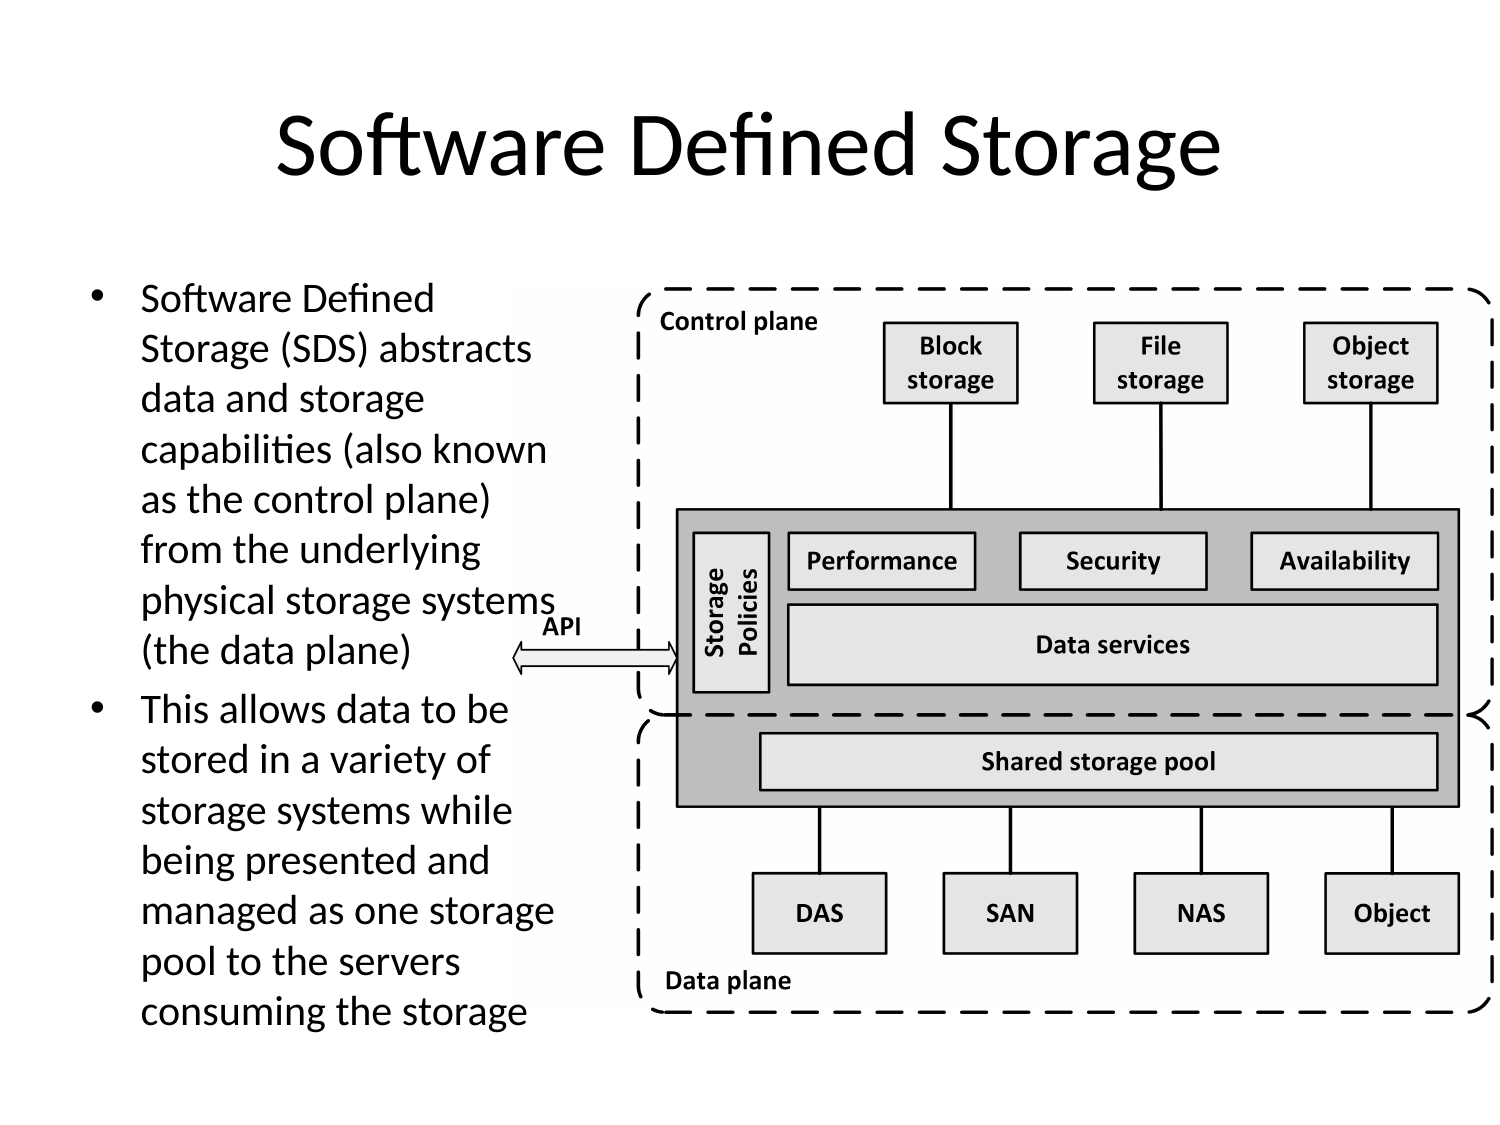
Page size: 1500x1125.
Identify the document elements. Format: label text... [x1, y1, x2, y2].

title Software Defined Storage [75, 45, 1425, 233]
picture [512, 287, 1494, 1014]
list Software Defined Storage (SDS) abstracts data and storage capabilities (also known as the control plane) from the underlying physical storage systems (the data plane) This allows data to be stored in a variety of storage systems while being presented and managed as one storage pool to the servers consuming the storage [75, 262, 575, 1113]
